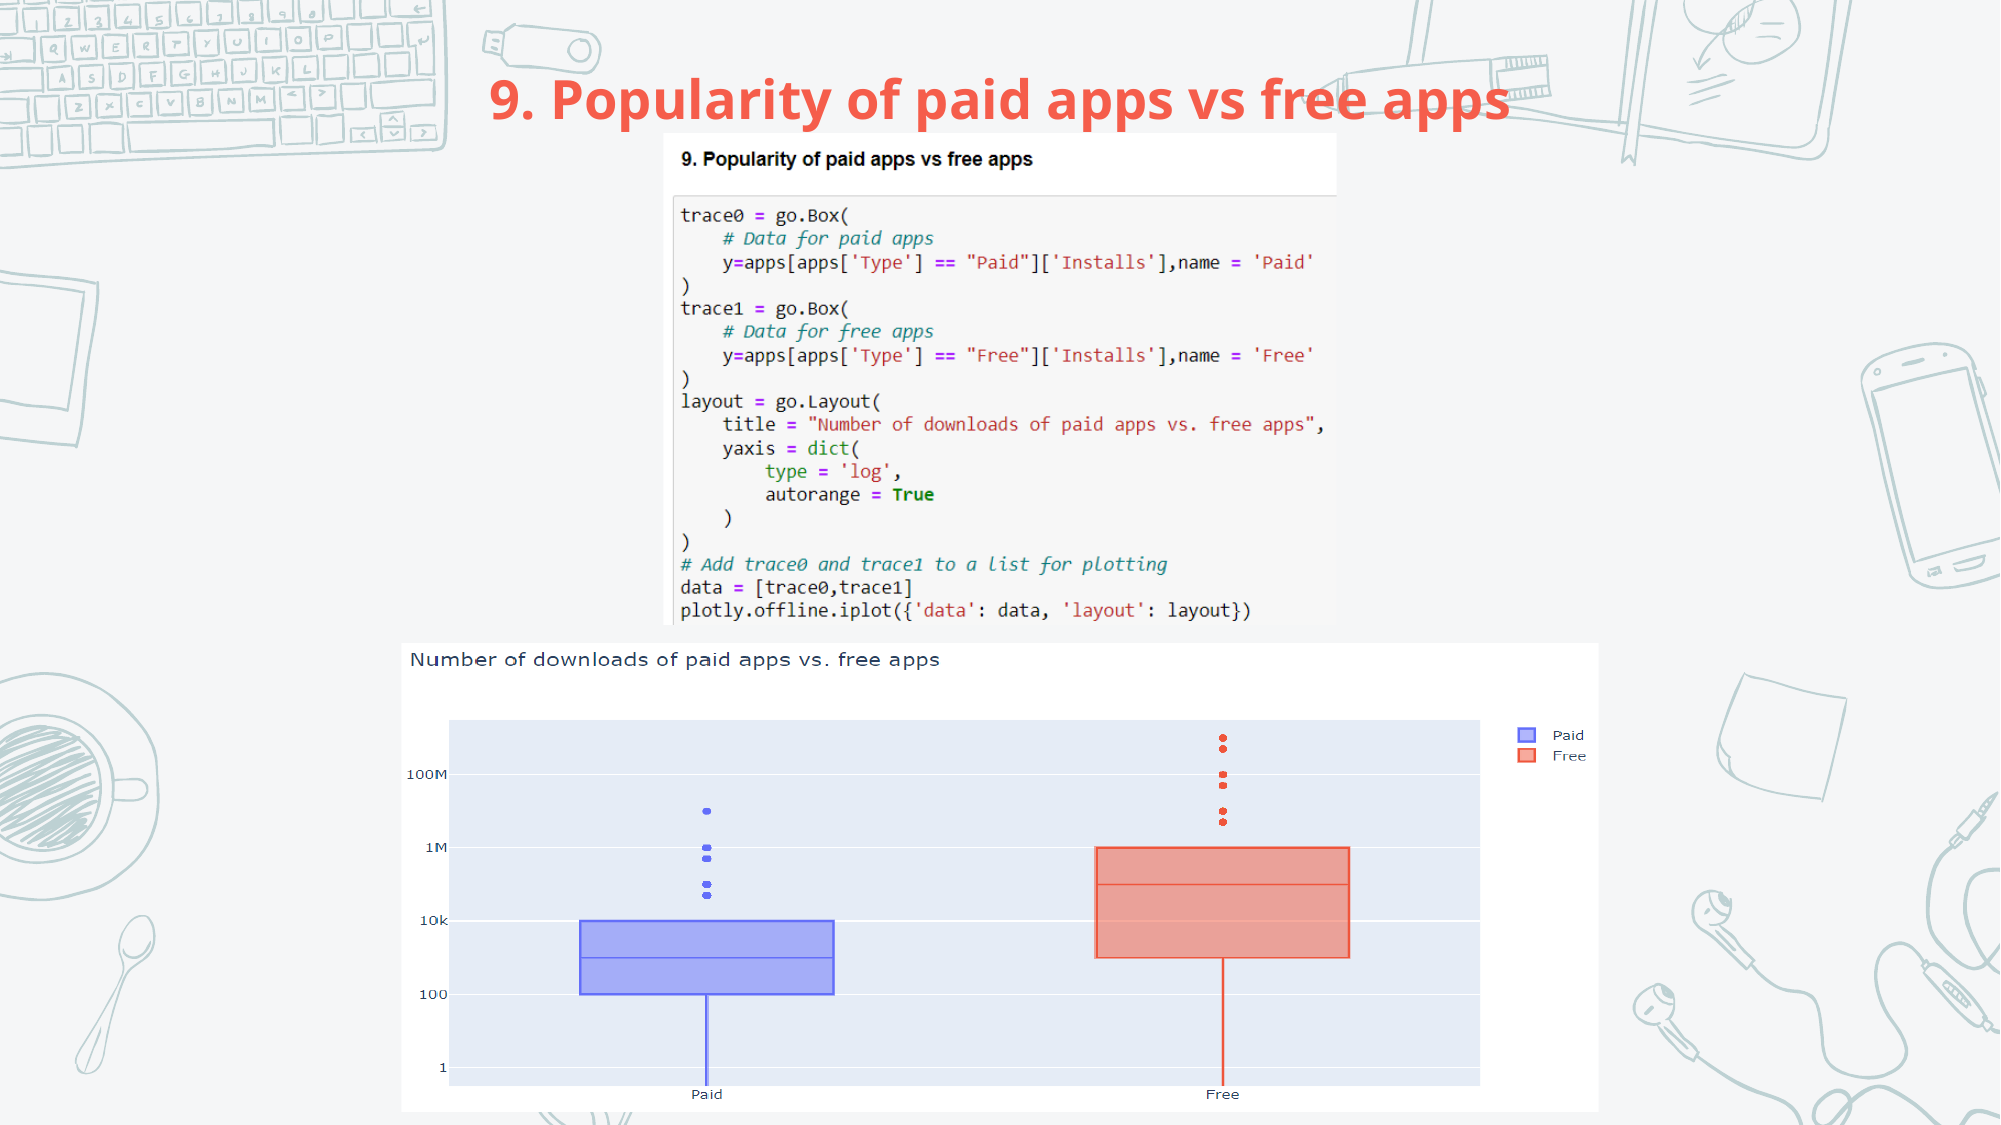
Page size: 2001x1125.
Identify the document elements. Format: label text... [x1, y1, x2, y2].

title 9. Popularity of paid apps vs free apps [247, 52, 1755, 146]
picture [401, 643, 1599, 1112]
picture [663, 133, 1337, 625]
